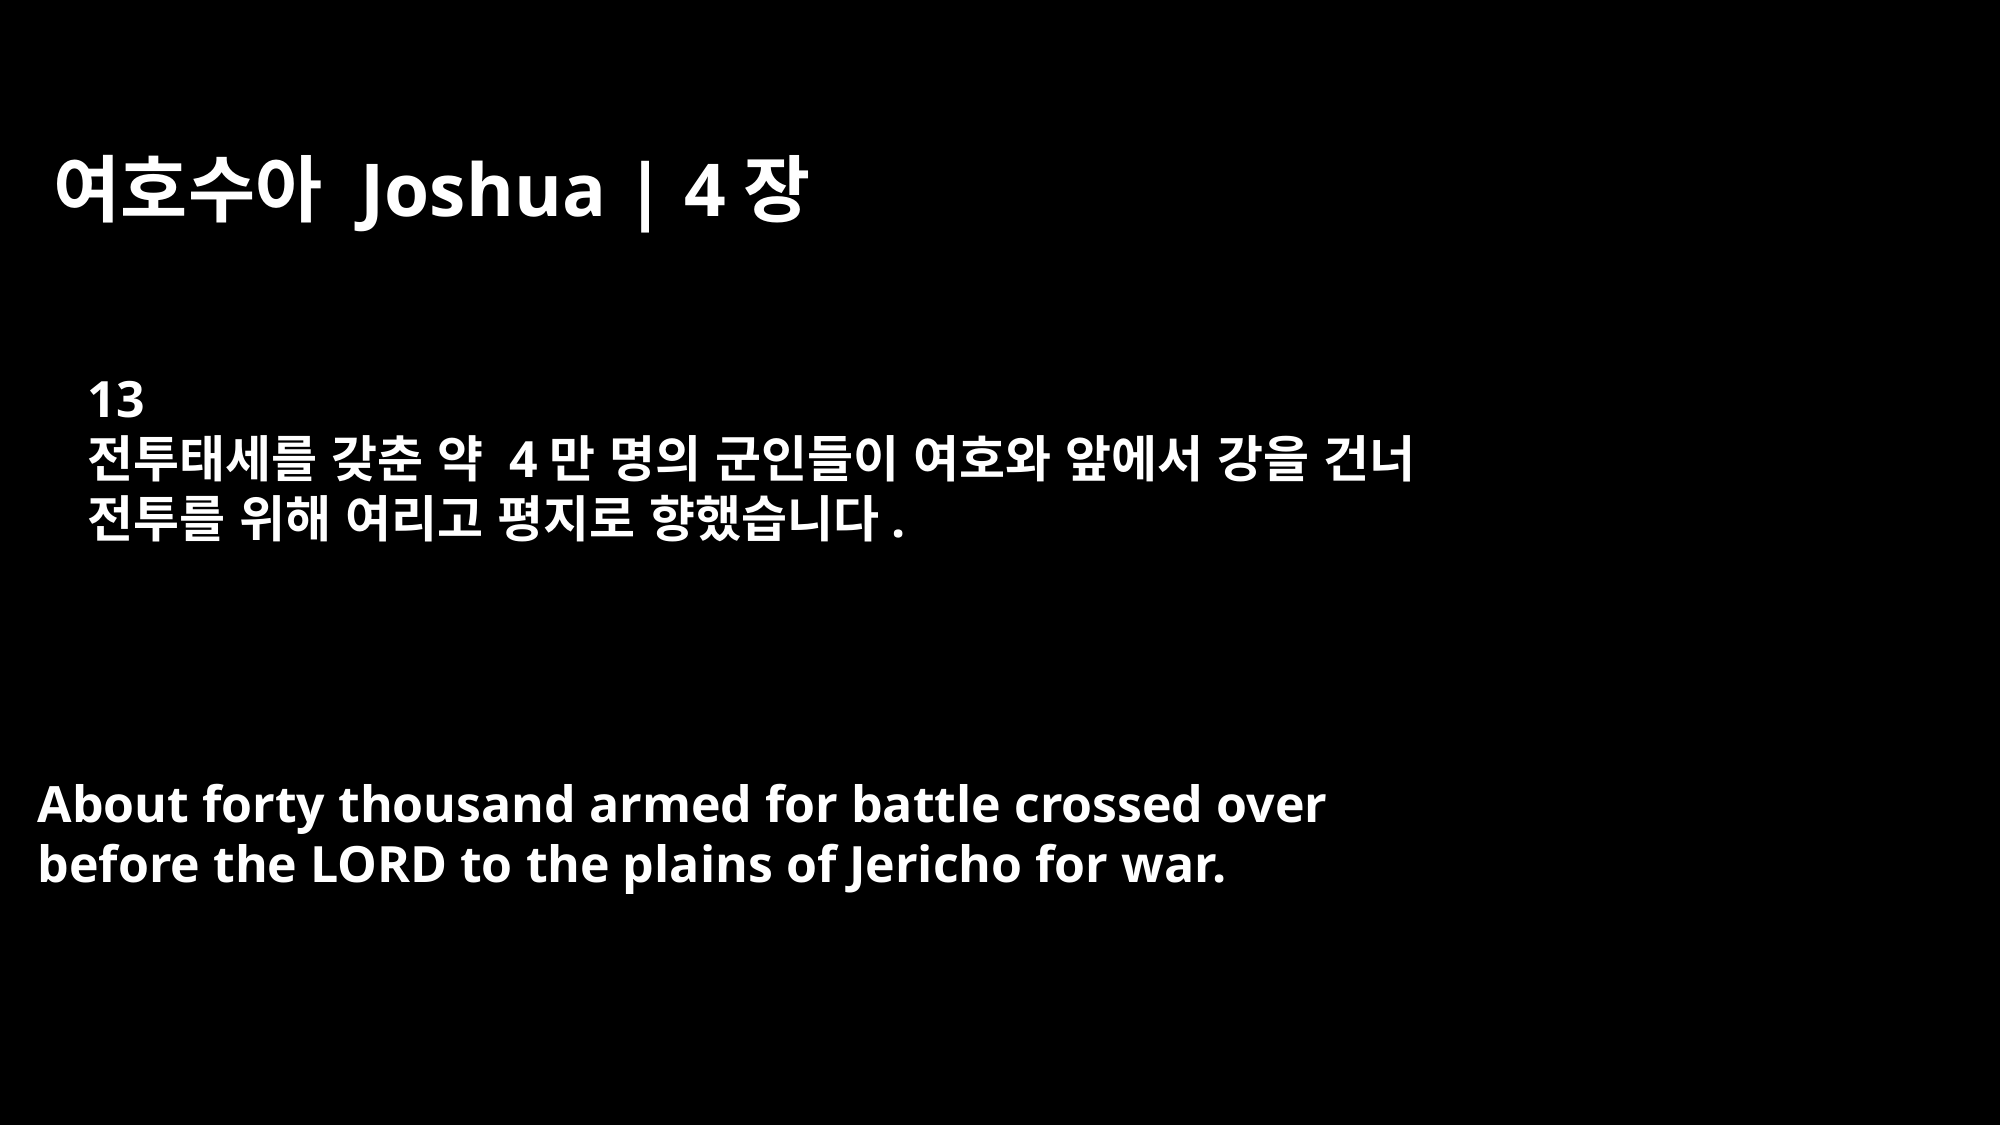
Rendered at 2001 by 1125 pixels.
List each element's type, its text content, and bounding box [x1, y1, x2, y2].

text_box About forty thousand armed for battle crossed over before the LORD to the plains of Jericho for war. [22, 764, 1356, 900]
text_box 13 전투태세를 갖춘 약 4만 명의 군인들이 여호와 앞에서 강을 건너 전투를 위해 여리고 평지로 향했습니다. [72, 359, 1431, 555]
text_box 여호수아 Joshua | 4장 [38, 136, 826, 239]
